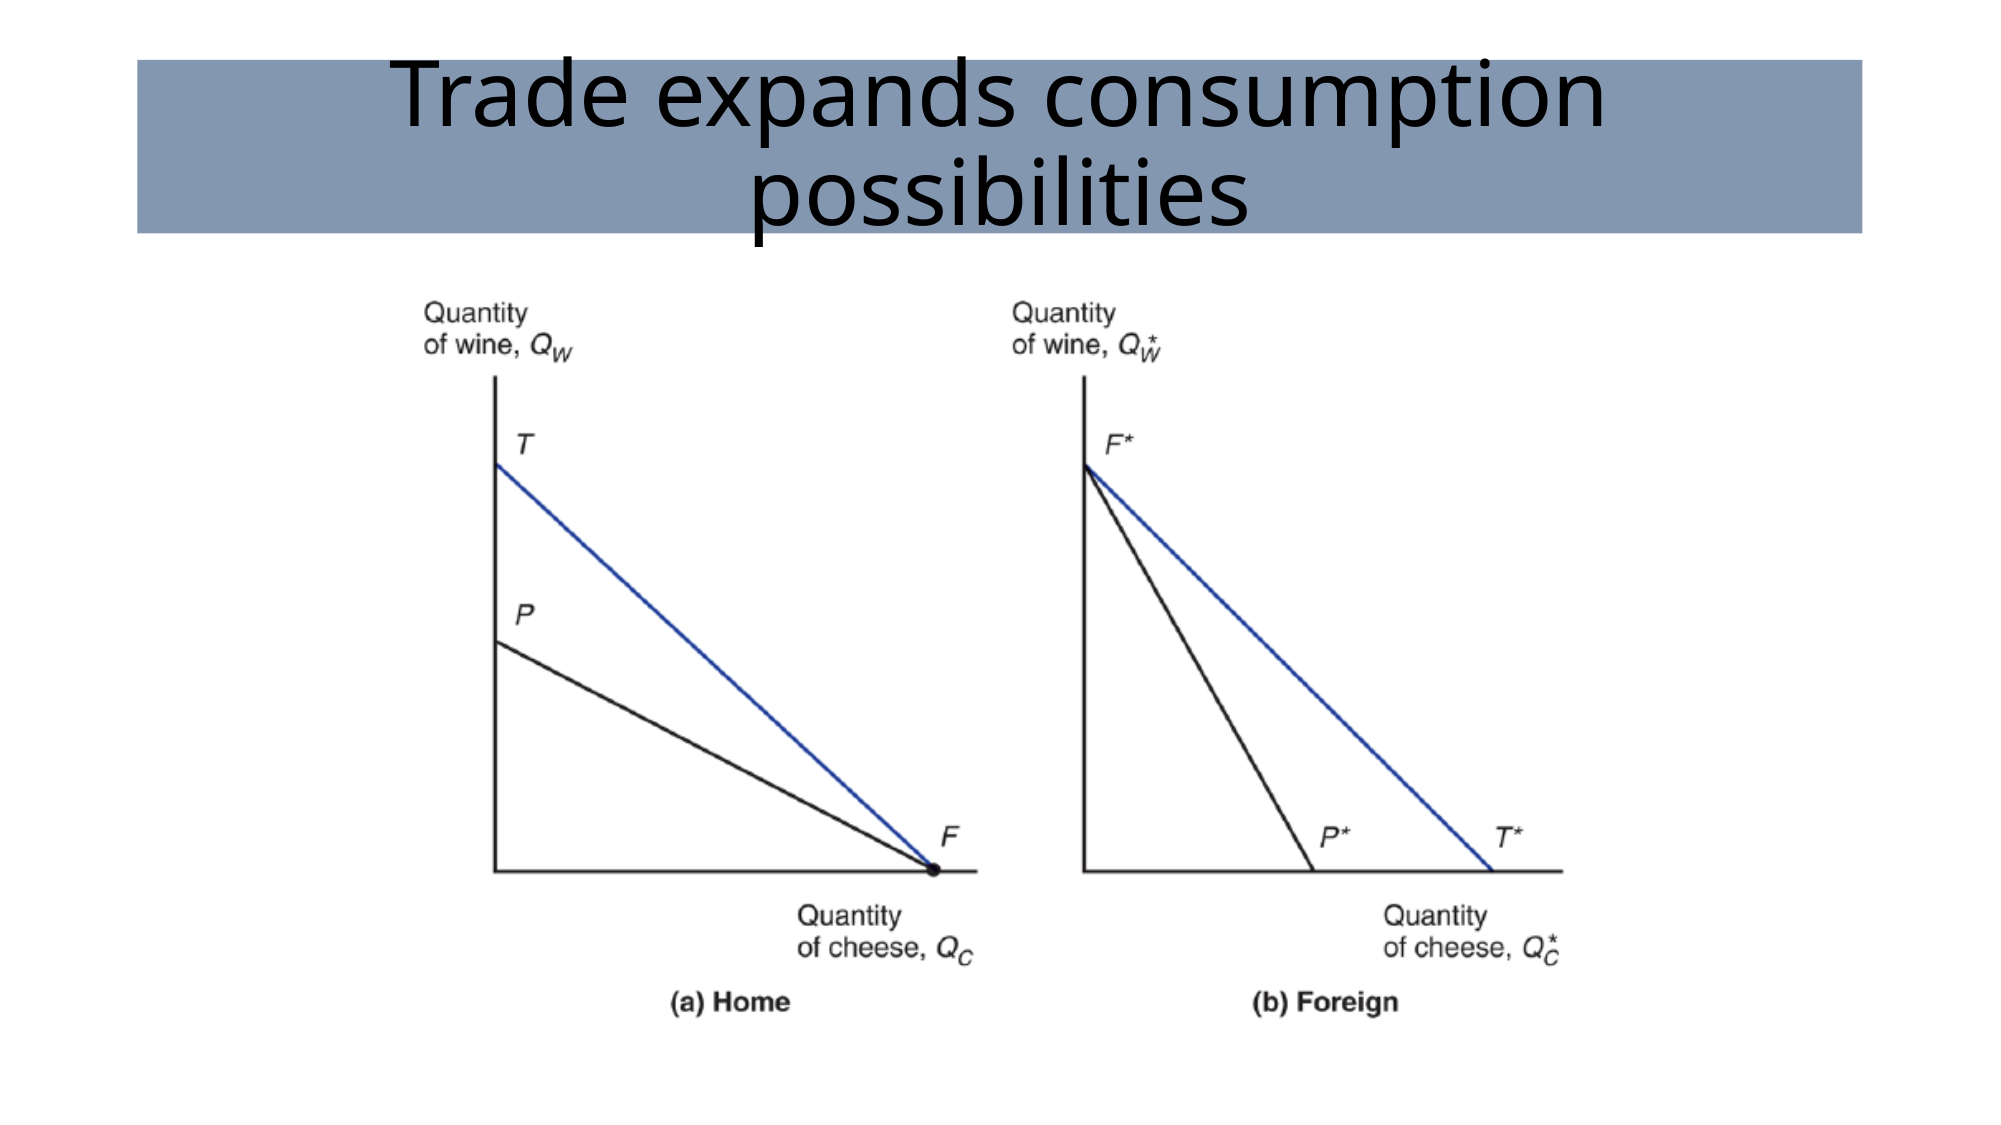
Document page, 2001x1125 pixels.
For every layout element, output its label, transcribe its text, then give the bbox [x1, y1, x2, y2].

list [423, 296, 1577, 1020]
title Trade expands consumption possibilities [137, 59, 1863, 234]
